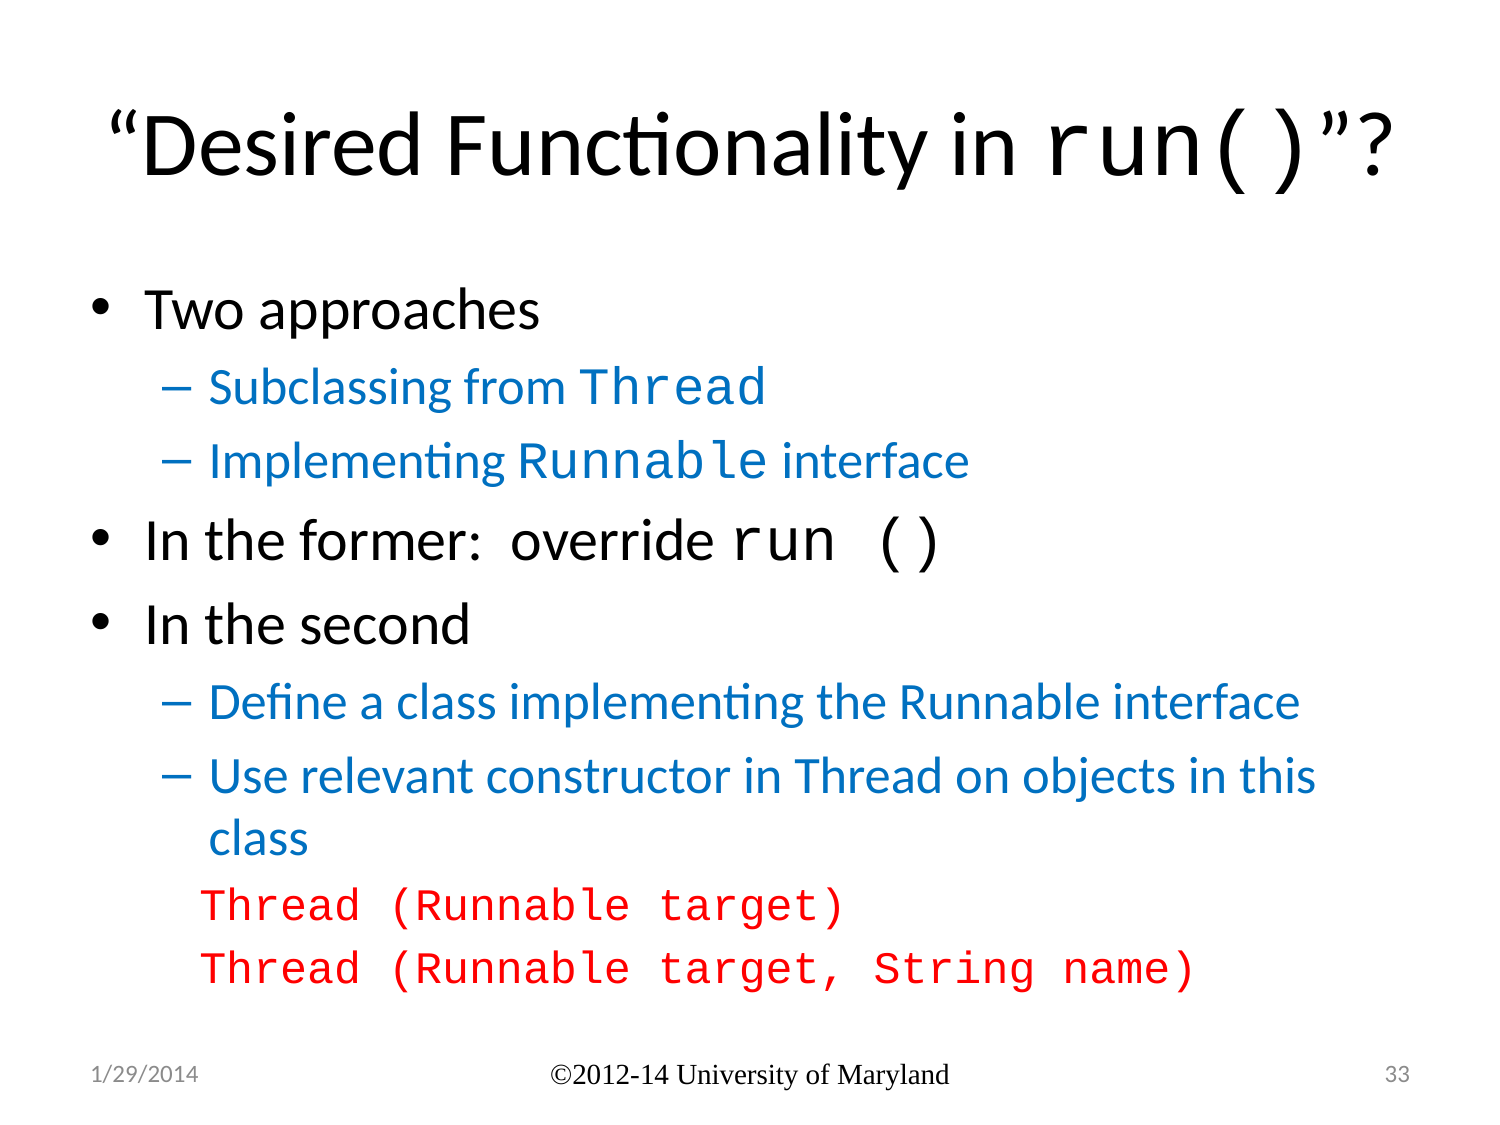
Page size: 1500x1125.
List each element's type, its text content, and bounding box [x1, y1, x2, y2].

list Two approaches Subclassing from Thread Implementing Runnable interface In the former: override run () In the second Define a class implementing the Runnable interface Use relevant constructor in Thread on objects in this class Thread (Runnable target) Thread (Runnable target, String name) [75, 262, 1425, 1005]
footer ©2012-14 University of Maryland [512, 1042, 988, 1103]
title “Desired Functionality in run()”? [75, 45, 1425, 233]
slide_number 33 [1074, 1042, 1425, 1103]
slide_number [75, 1042, 425, 1103]
